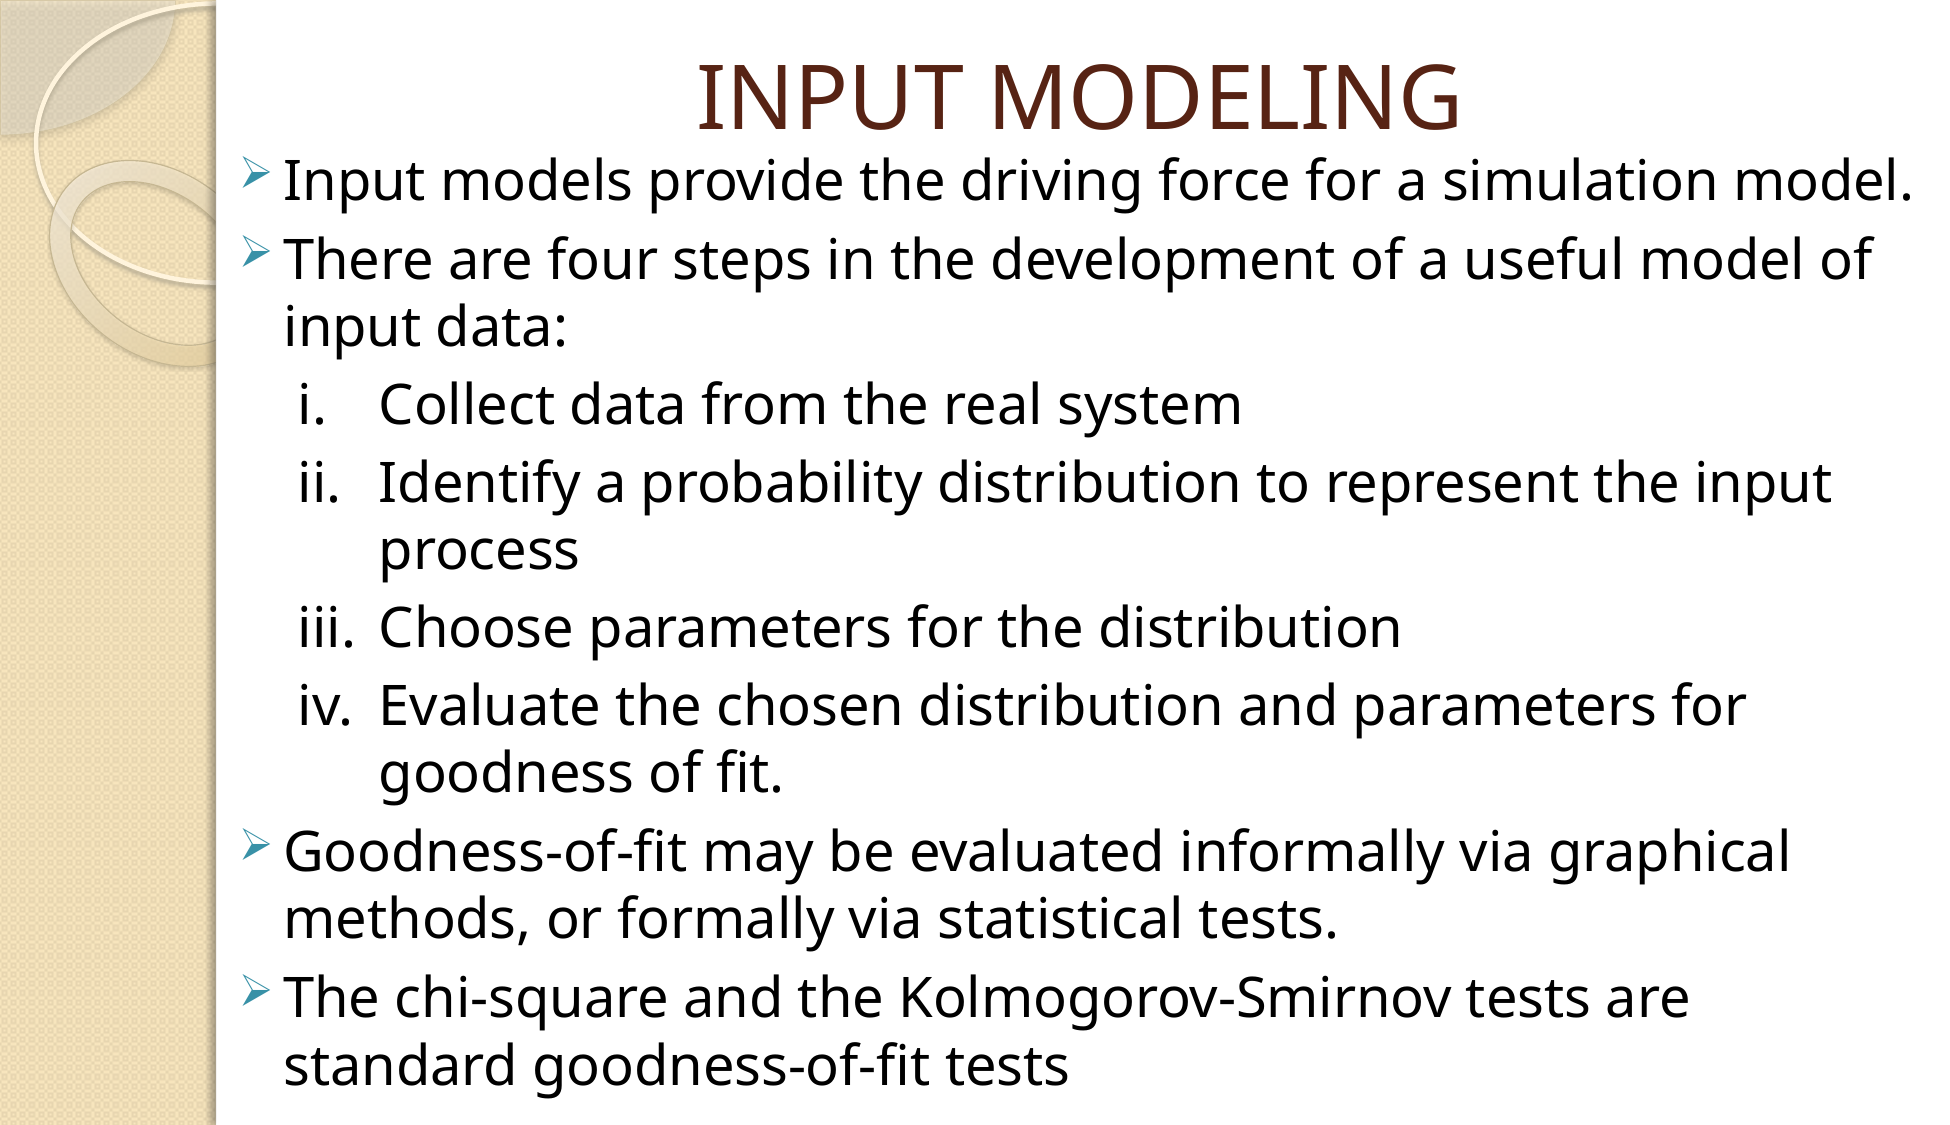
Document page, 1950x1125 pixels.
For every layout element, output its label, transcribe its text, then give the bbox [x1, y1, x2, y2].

list Input models provide the driving force for a simulation model. There are four steps in the development of a useful model of input data: Collect data from the real system Identify a probability distribution to represent the input process Choose parameters for the distribution Evaluate the chosen distribution and parameters for goodness of fit. Goodness-of-fit may be evaluated informally via graphical methods, or formally via statistical tests. The chi-square and the Kolmogorov-Smirnov tests are standard goodness-of-fit tests [211, 137, 1950, 1125]
title INPUT MODELING [211, 0, 1950, 137]
